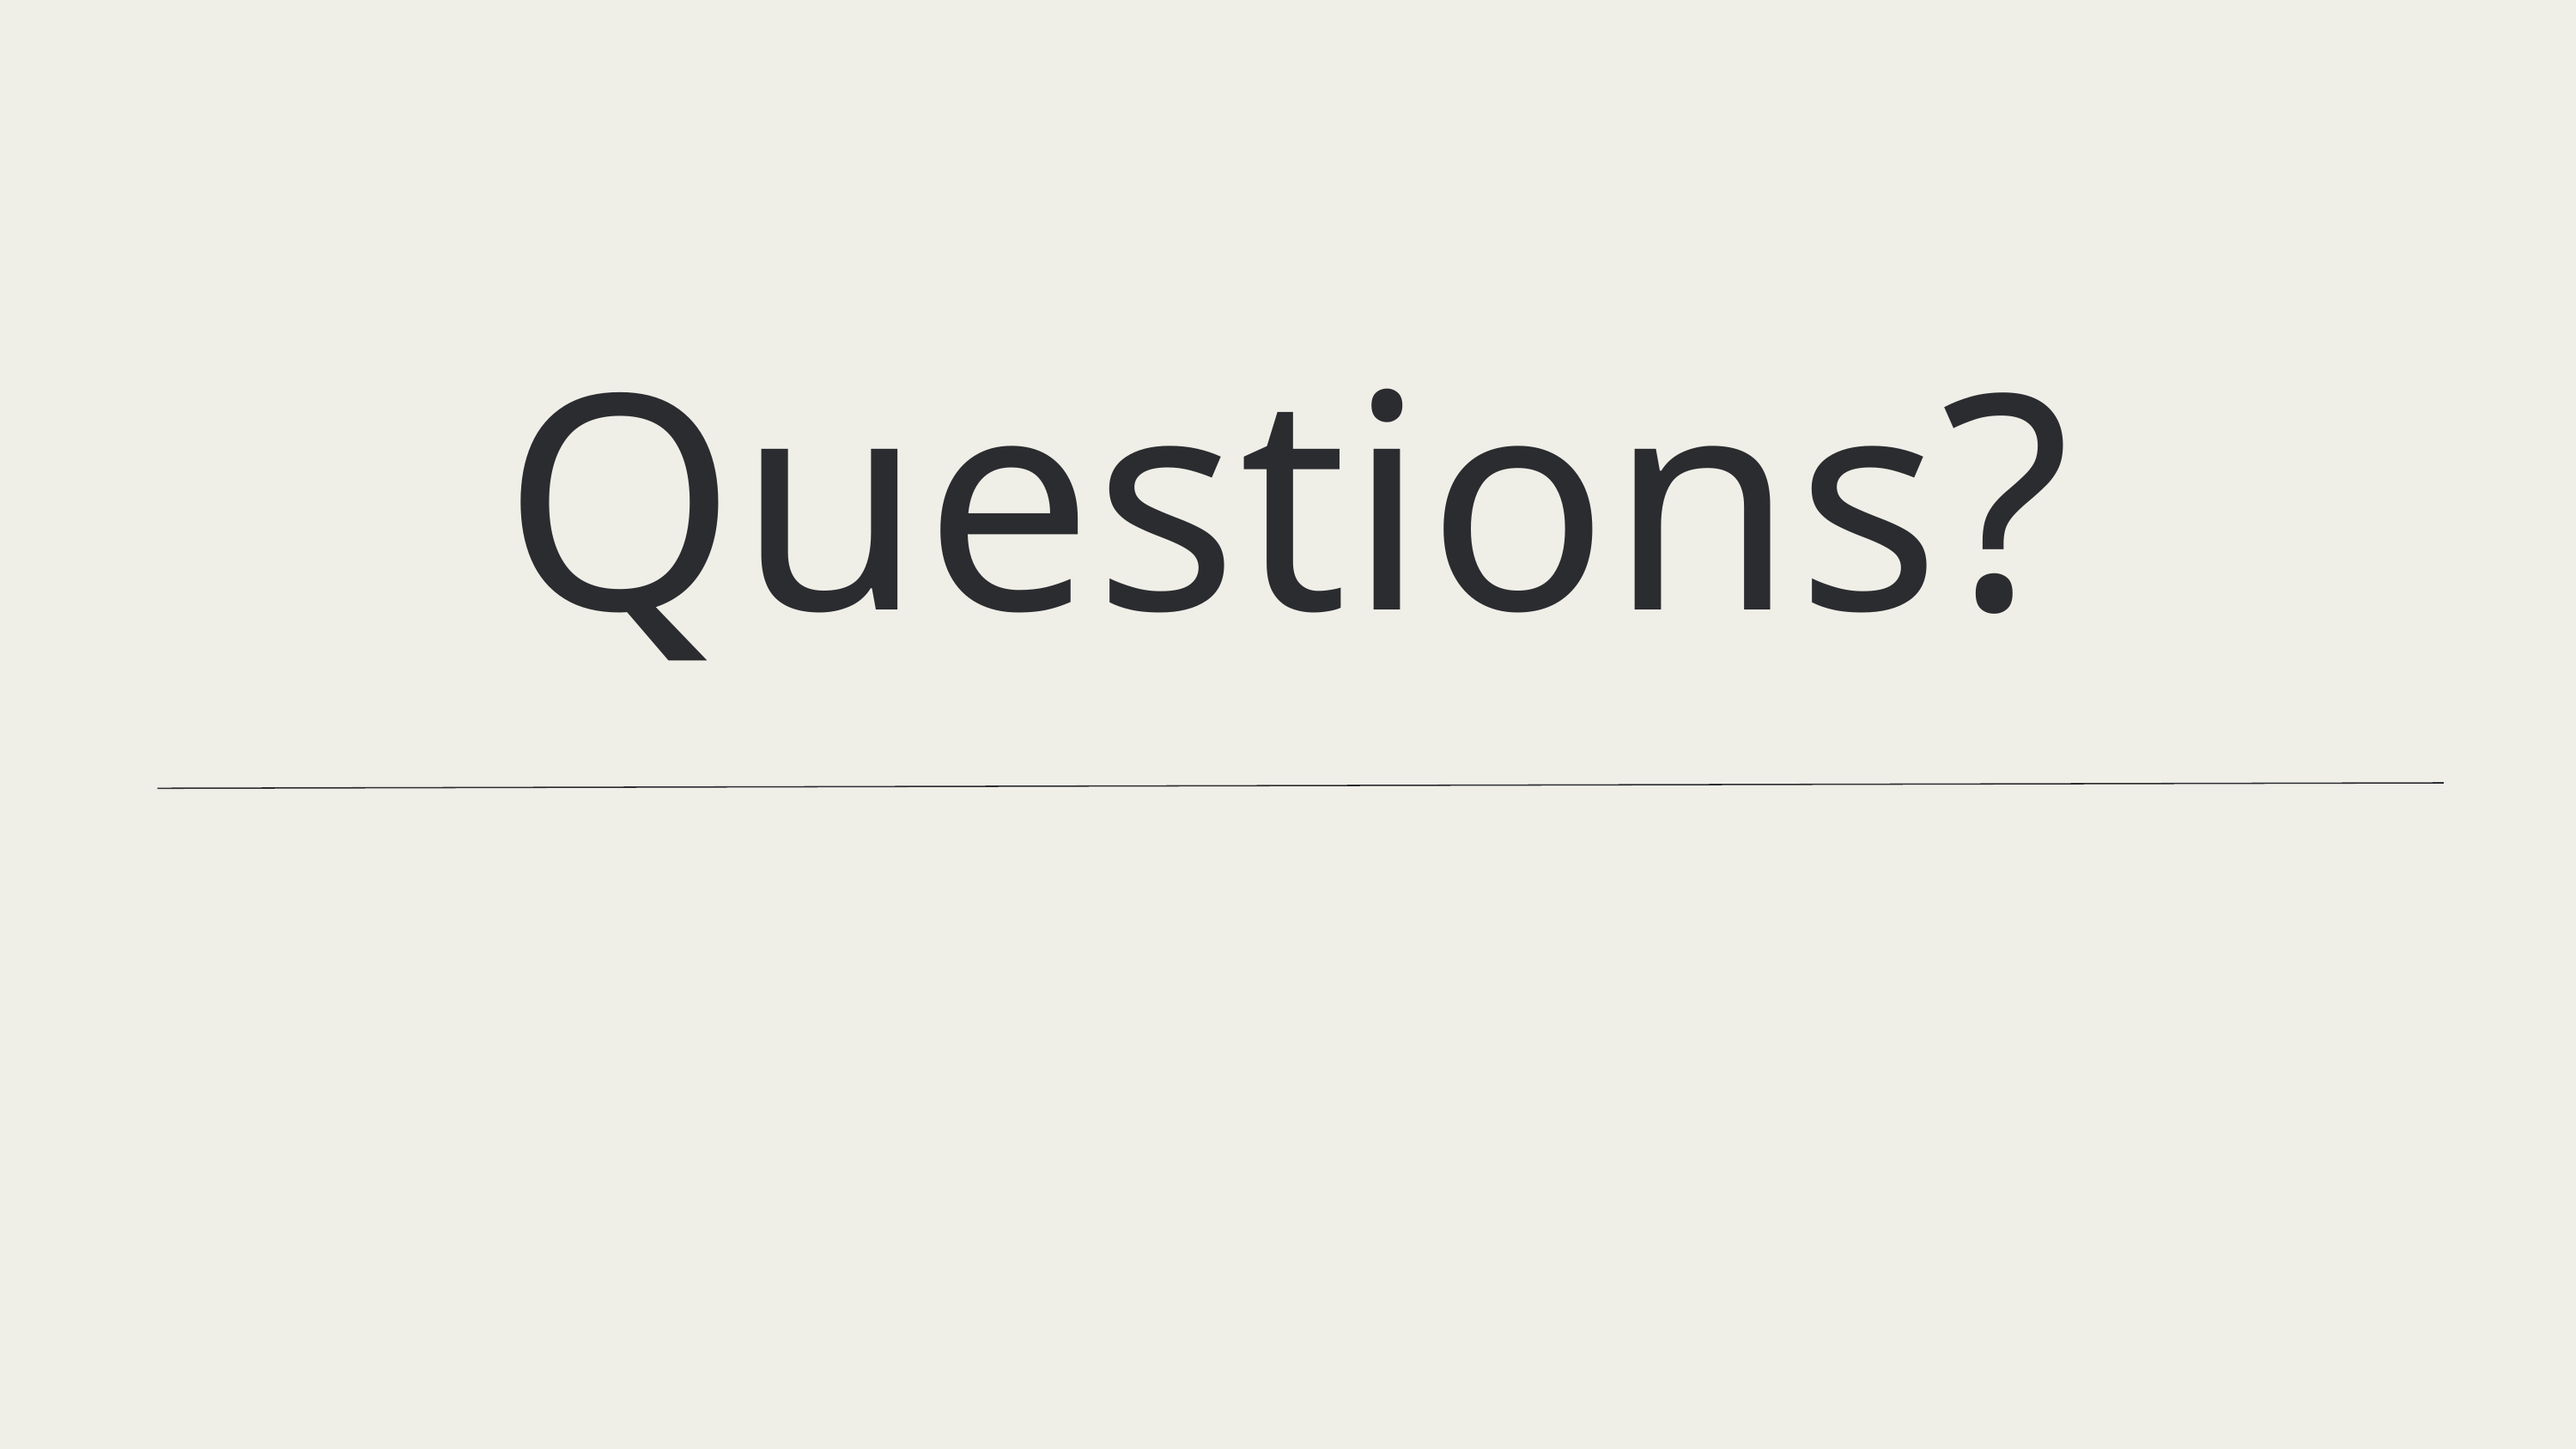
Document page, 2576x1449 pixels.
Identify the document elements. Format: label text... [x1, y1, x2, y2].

text_box Questions? [132, 397, 2444, 670]
